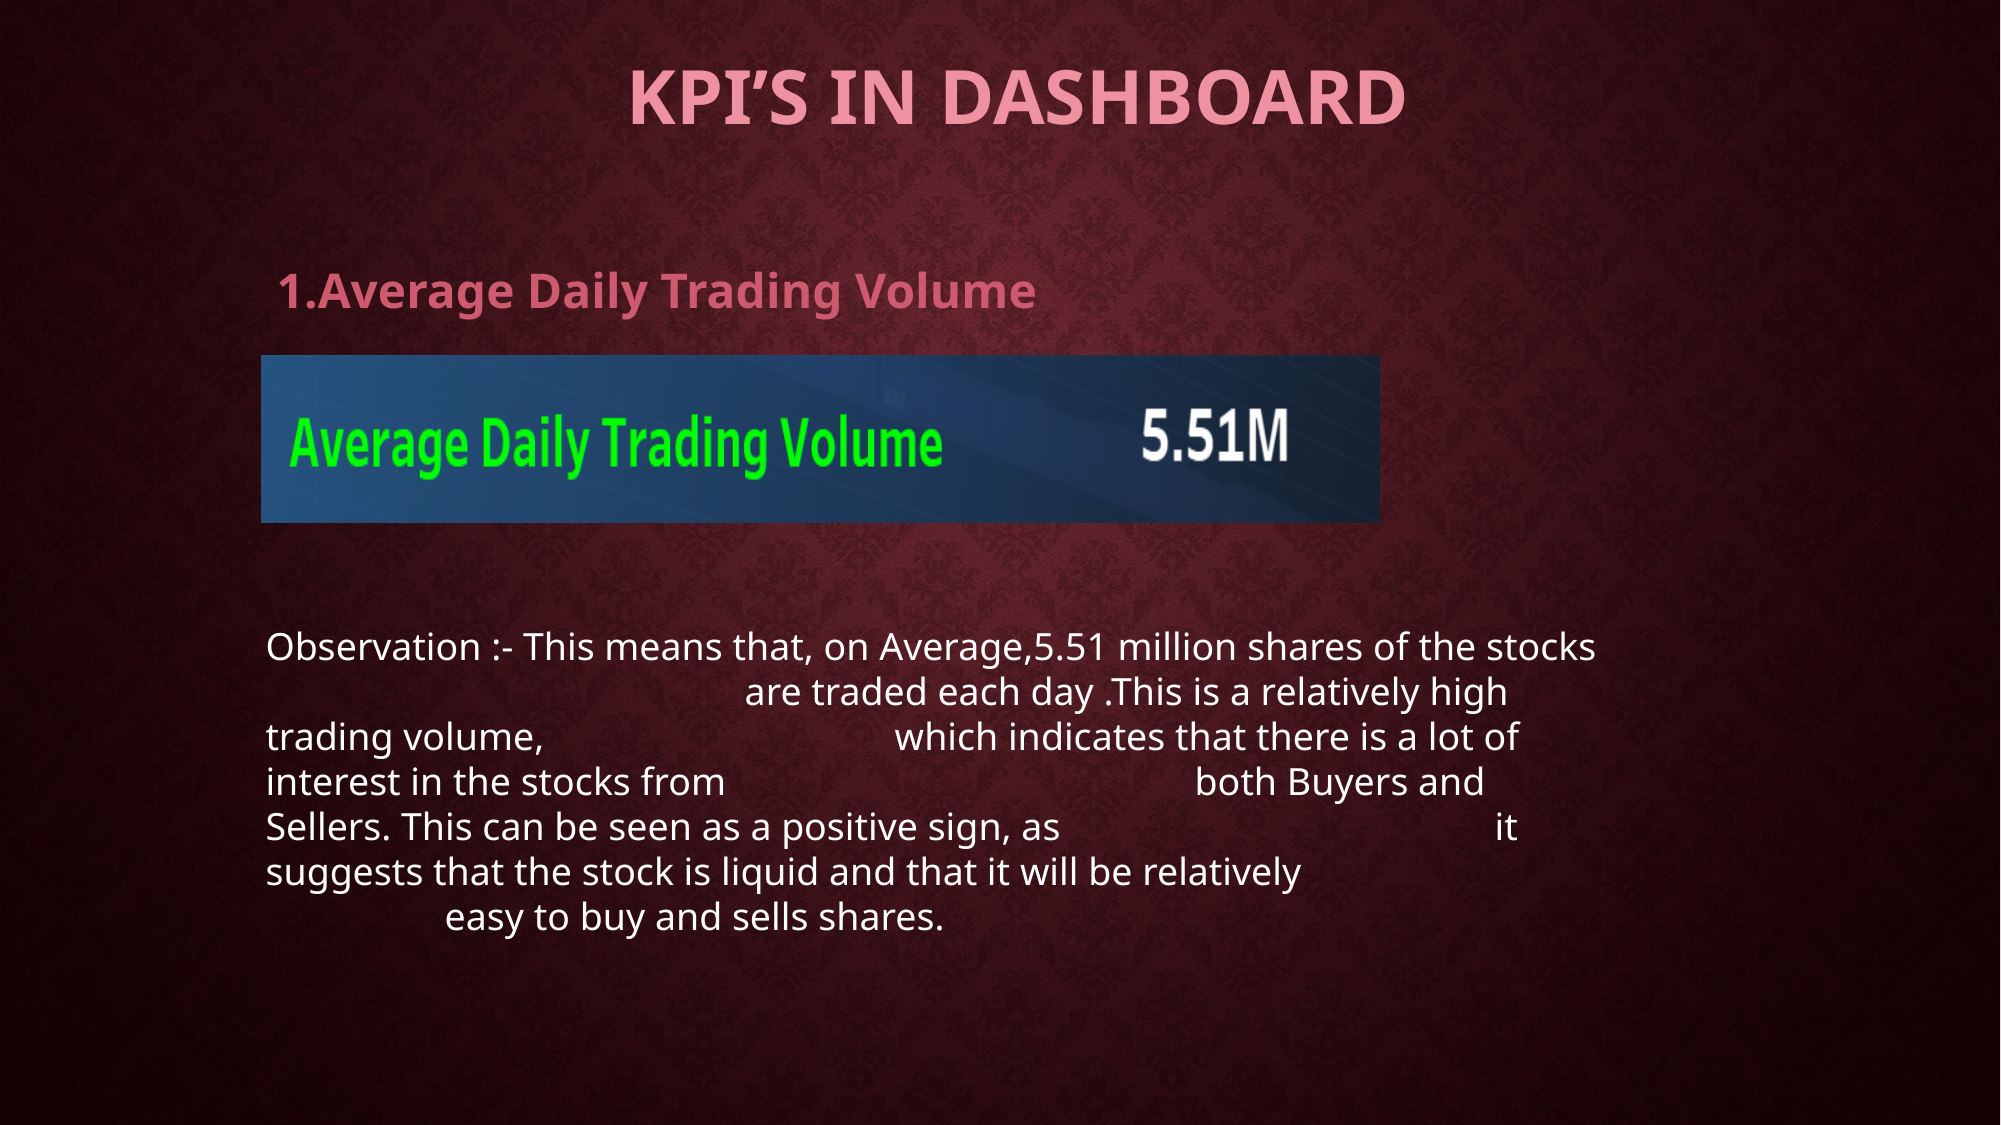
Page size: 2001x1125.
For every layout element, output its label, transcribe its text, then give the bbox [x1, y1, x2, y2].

subtitle 1.Average Daily Trading Volume [261, 241, 1739, 326]
picture [261, 355, 1380, 524]
text_box Observation :- This means that, on Average,5.51 million shares of the stocks are traded each day .This is a relatively high trading volume, which indicates that there is a lot of interest in the stocks from both Buyers and Sellers. This can be seen as a positive sign, as it suggests that the stock is liquid and that it will be relatively easy to buy and sells shares. [250, 615, 1624, 946]
title Kpi’s in Dashboard [280, 52, 1757, 149]
